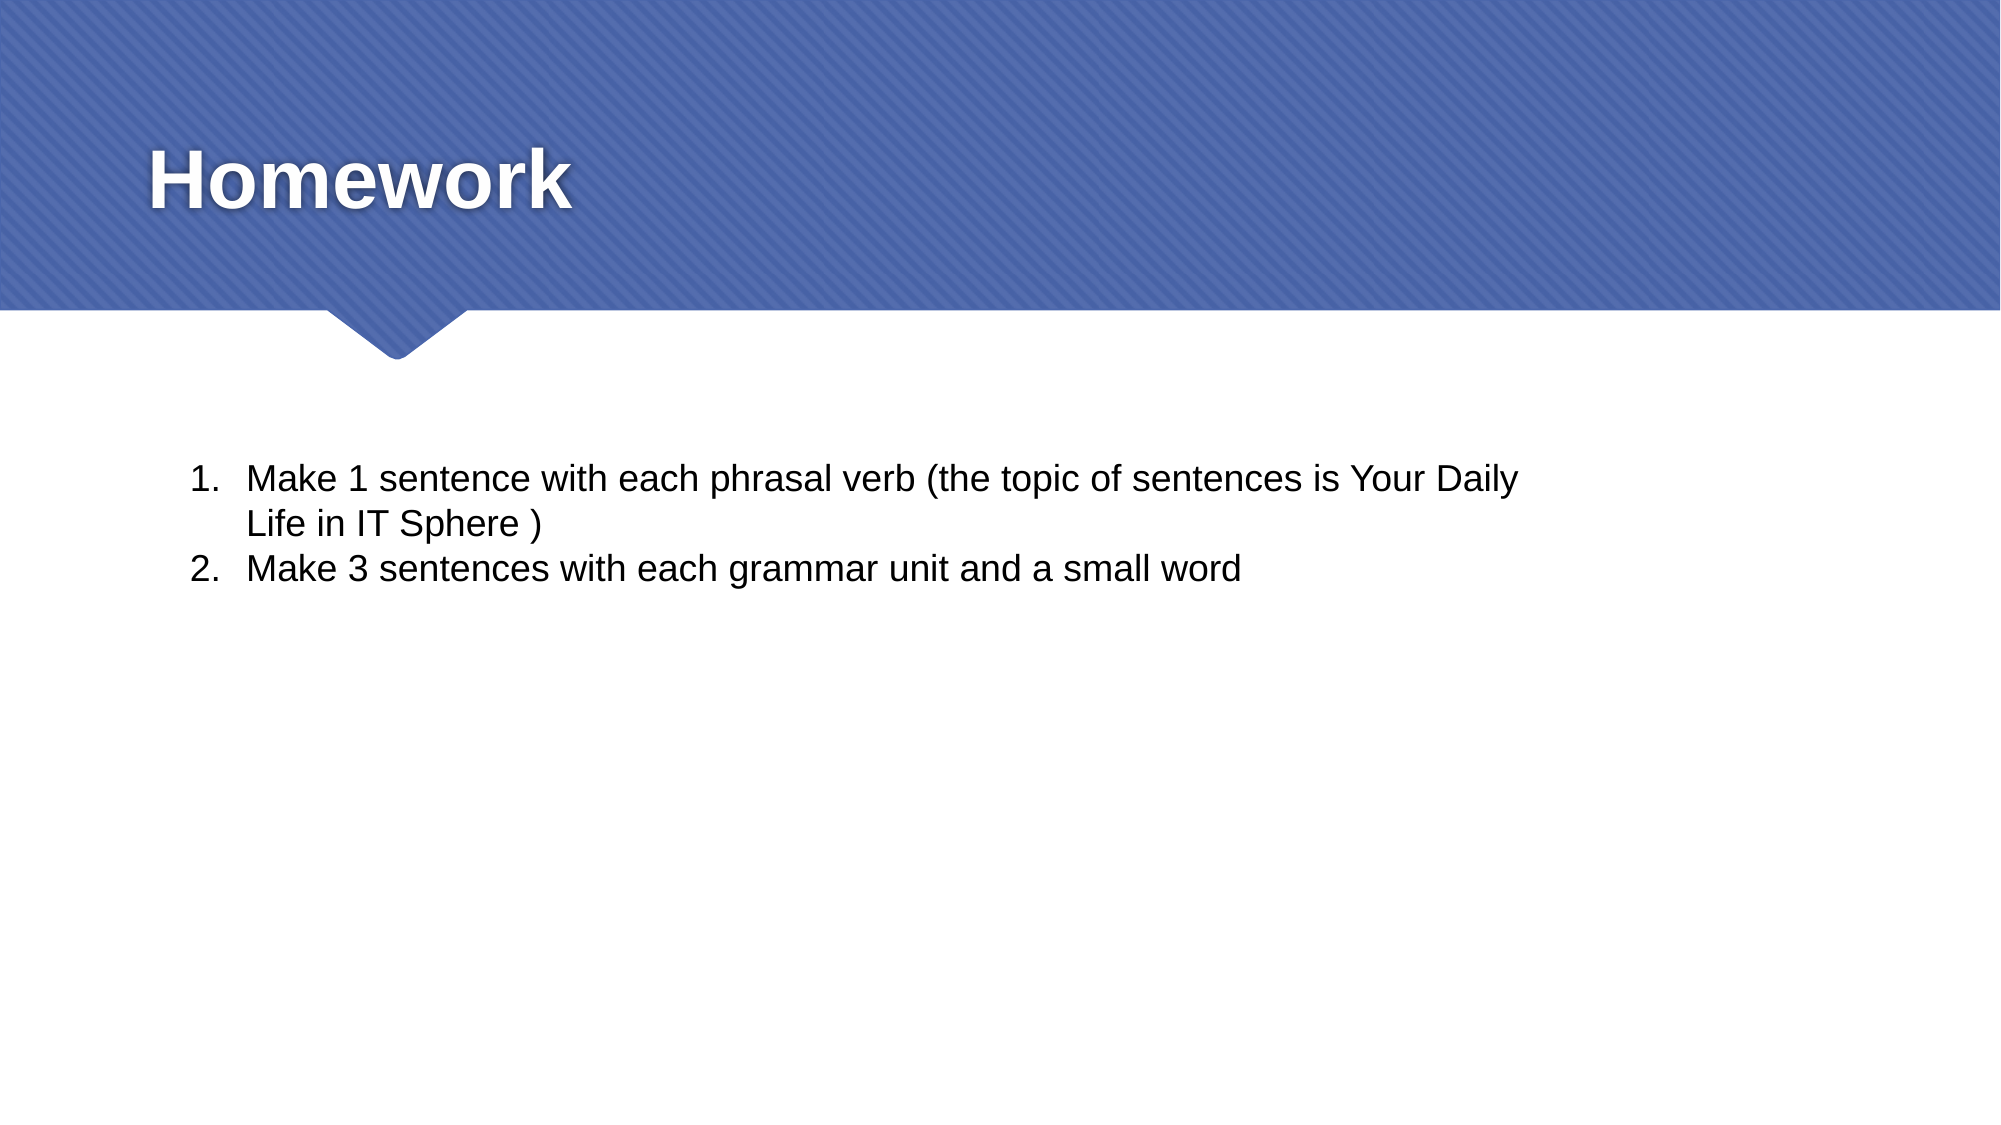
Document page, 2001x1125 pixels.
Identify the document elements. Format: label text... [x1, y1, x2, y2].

text_box Make 1 sentence with each phrasal verb (the topic of sentences is Your Daily Life in IT Sphere ) Make 3 sentences with each grammar unit and a small word [175, 446, 1595, 597]
title Homework [132, 73, 1868, 233]
